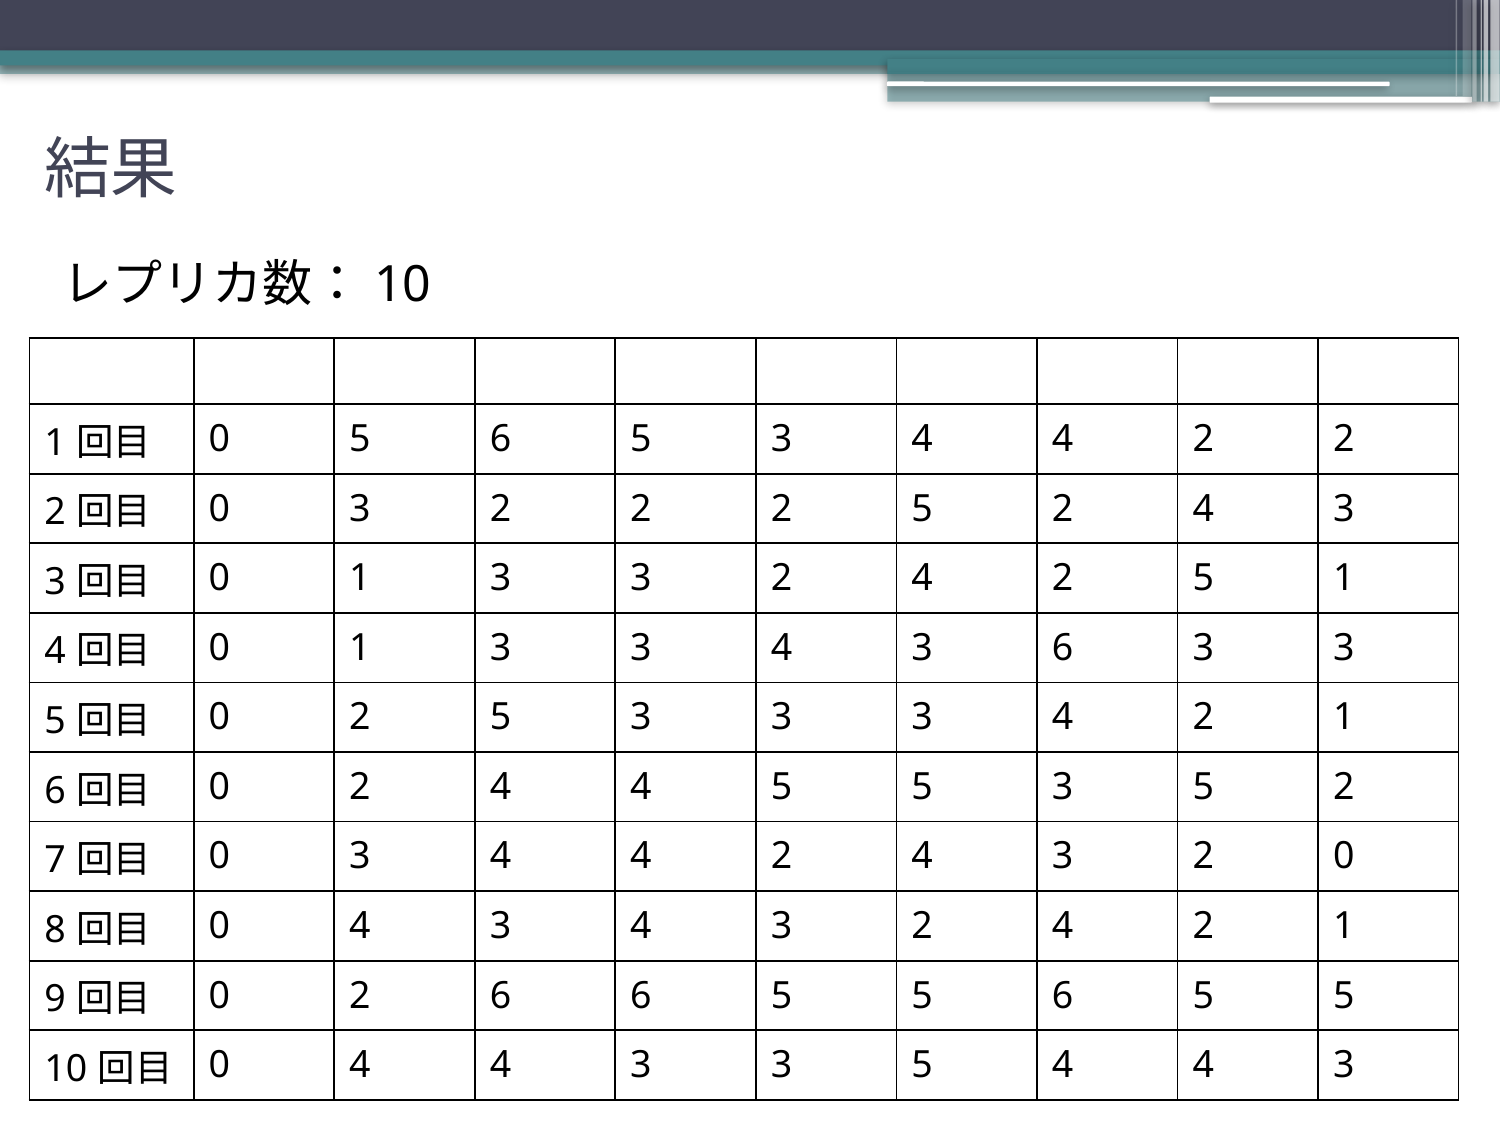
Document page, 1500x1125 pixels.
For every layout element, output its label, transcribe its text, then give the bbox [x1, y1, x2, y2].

title 結果 [29, 78, 1380, 243]
list レプリカ数：10 [29, 243, 1471, 1125]
